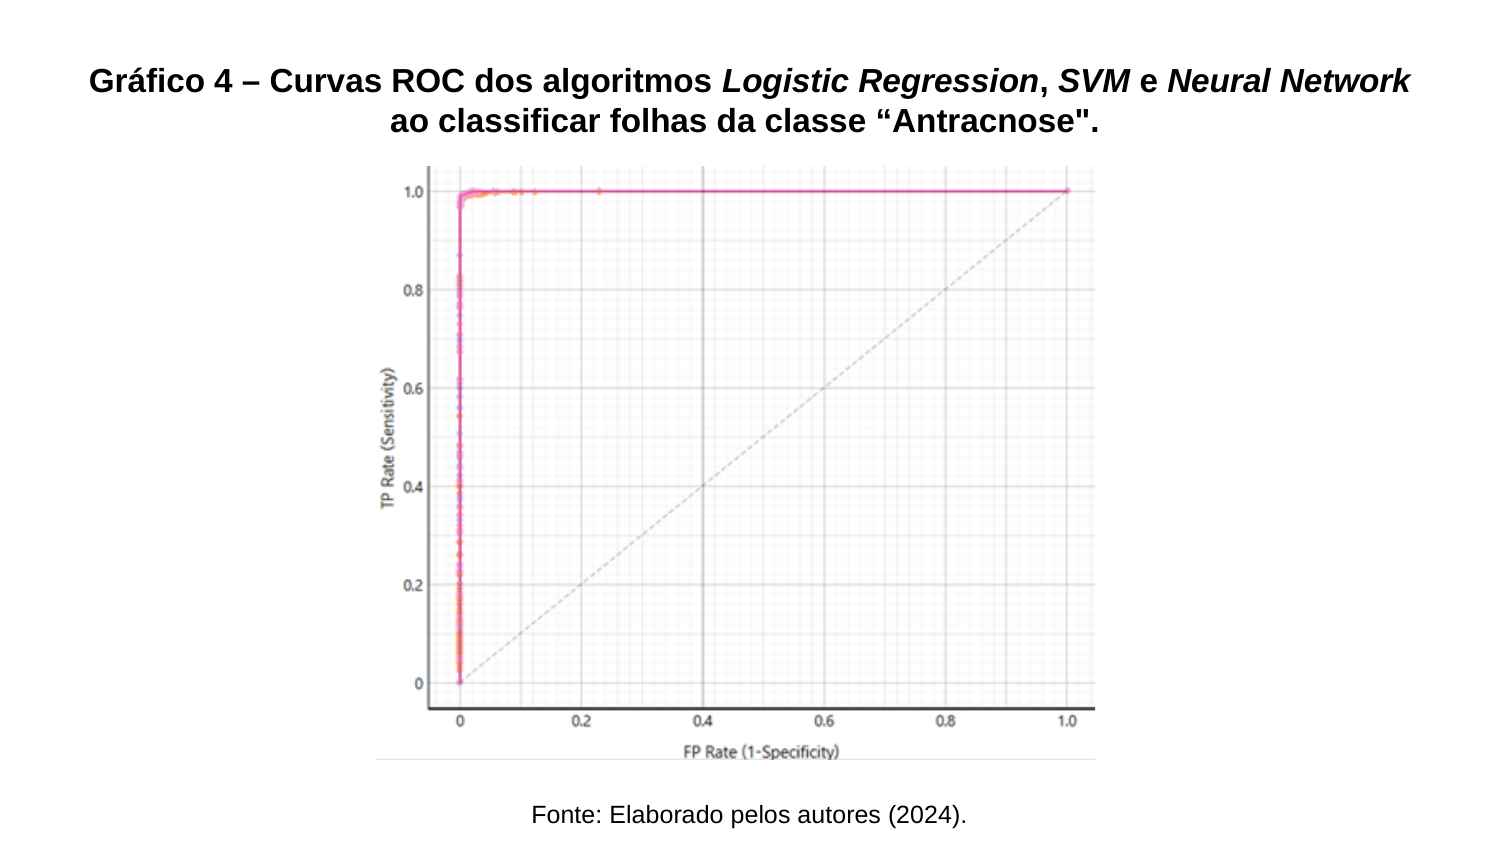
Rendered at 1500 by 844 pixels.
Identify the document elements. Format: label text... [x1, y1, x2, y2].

title Gráfico 4 – Curvas ROC dos algoritmos Logistic Regression, SVM e Neural Network ao classificar folhas da classe “Antracnose". [51, 44, 1449, 215]
text_box Fonte: Elaborado pelos autores (2024). [296, 783, 1204, 844]
picture [376, 166, 1096, 761]
